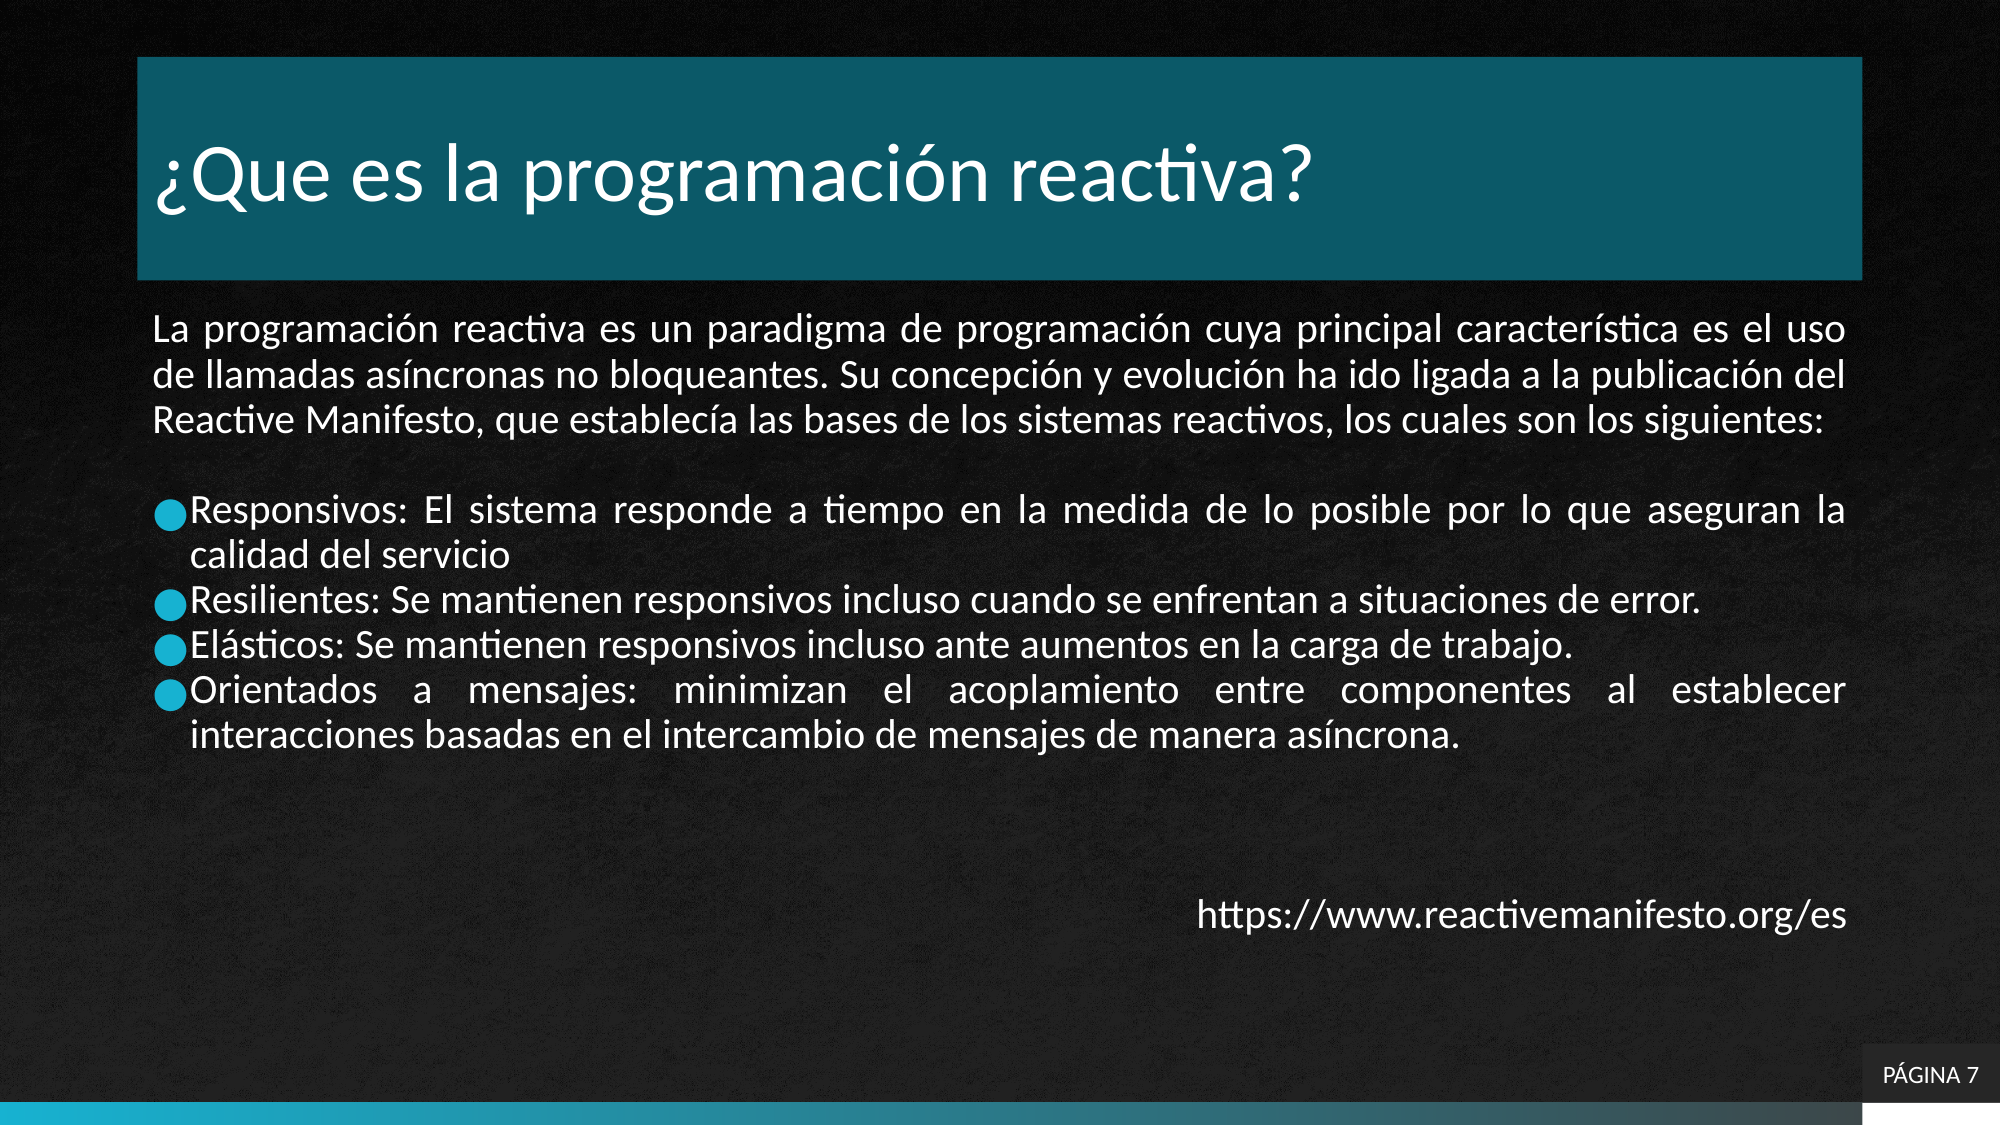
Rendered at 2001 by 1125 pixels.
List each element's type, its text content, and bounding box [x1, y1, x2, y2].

slide_number PÁGINA 7 [1862, 1043, 2000, 1103]
picture [0, 0, 2000, 1103]
list La programación reactiva es un paradigma de programación cuya principal característica es el uso de llamadas asíncronas no bloqueantes. Su concepción y evolución ha ido ligada a la publicación del Reactive Manifesto, que establecía las bases de los sistemas reactivos, los cuales son los siguientes: Responsivos: El sistema responde a tiempo en la medida de lo posible por lo que aseguran la calidad del servicio Resilientes: Se mantienen responsivos incluso cuando se enfrentan a situaciones de error. Elásticos: Se mantienen responsivos incluso ante aumentos en la carga de trabajo. Orientados a mensajes: minimizan el acoplamiento entre componentes al establecer interacciones basadas en el intercambio de mensajes de manera asíncrona. https://www.reactivemanifesto.org/es [137, 299, 1863, 1014]
title ¿Que es la programación reactiva? [137, 56, 1863, 281]
